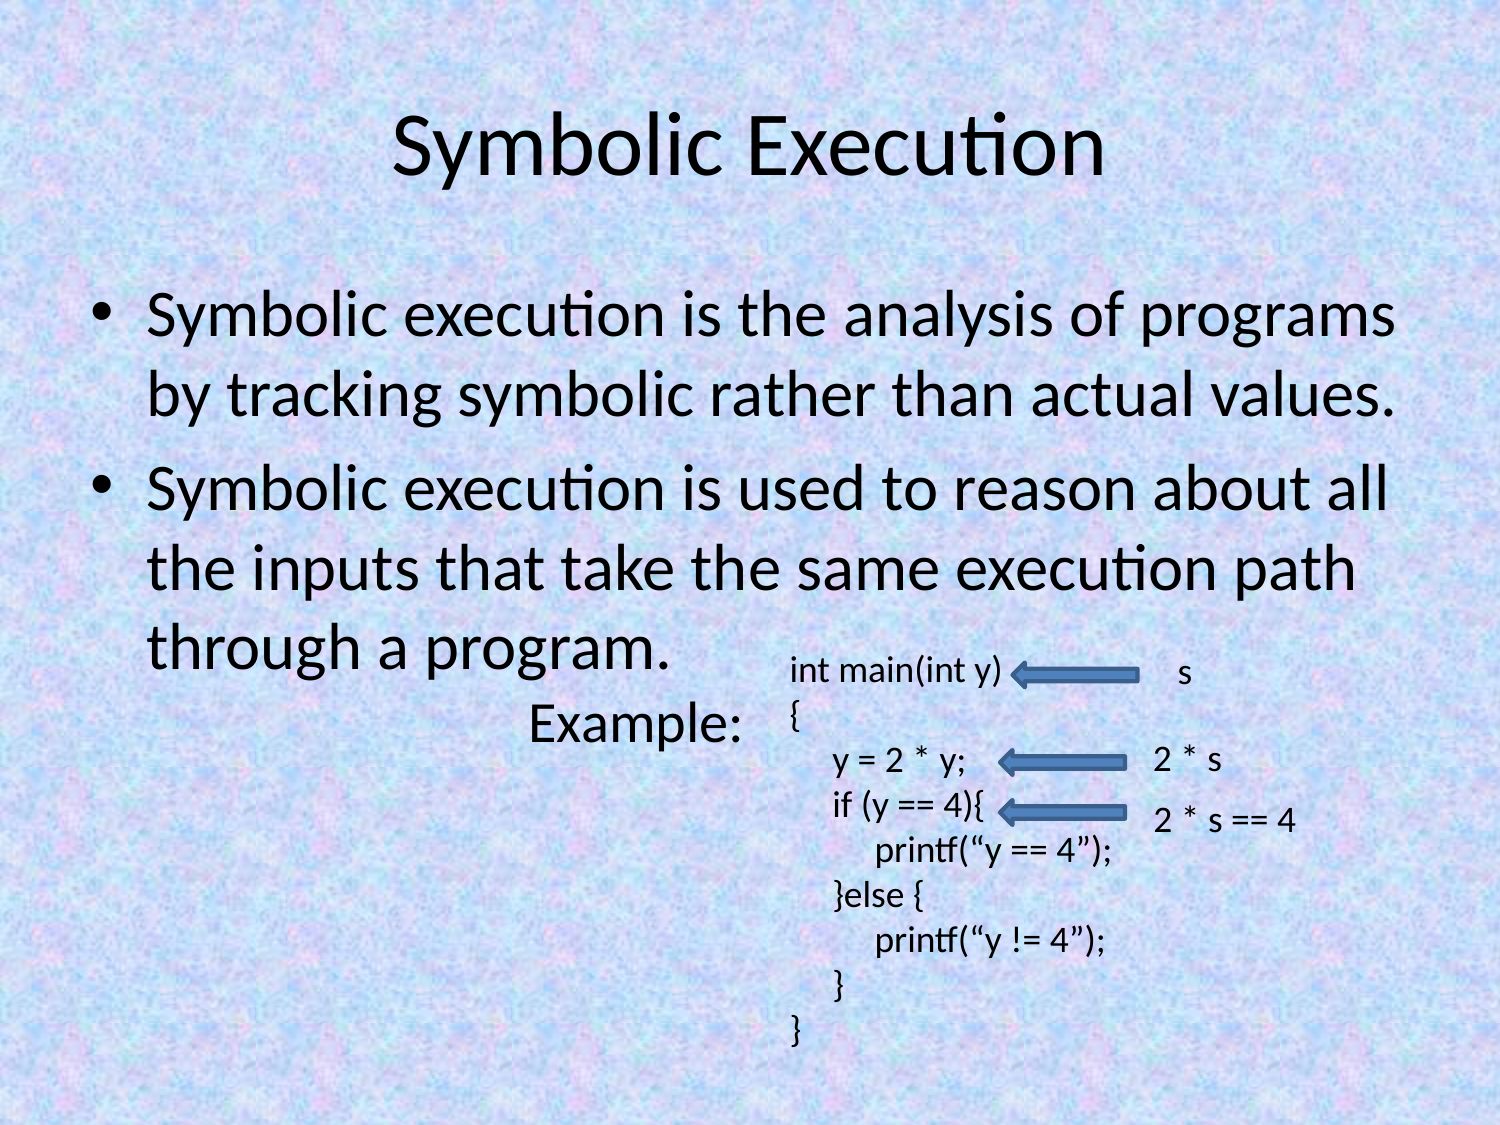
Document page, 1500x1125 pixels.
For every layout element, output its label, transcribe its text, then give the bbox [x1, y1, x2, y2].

list Symbolic execution is the analysis of programs by tracking symbolic rather than actual values. Symbolic execution is used to reason about all the inputs that take the same execution path through a program. [75, 262, 1425, 1005]
text_box [997, 798, 1128, 827]
text_box s [1162, 639, 1208, 700]
title Symbolic Execution [75, 45, 1425, 233]
text_box 2 * s [1138, 726, 1238, 787]
text_box 2 * s == 4 [1138, 787, 1312, 848]
text_box int main(int y) { y = 2 * y; if (y == 4){ printf(“y == 4”); }else { printf(“y != 4”); } } [774, 637, 1225, 1058]
text_box [997, 748, 1128, 777]
text_box Example: [513, 676, 760, 762]
picture [0, 0, 1500, 1125]
text_box [1010, 660, 1140, 690]
